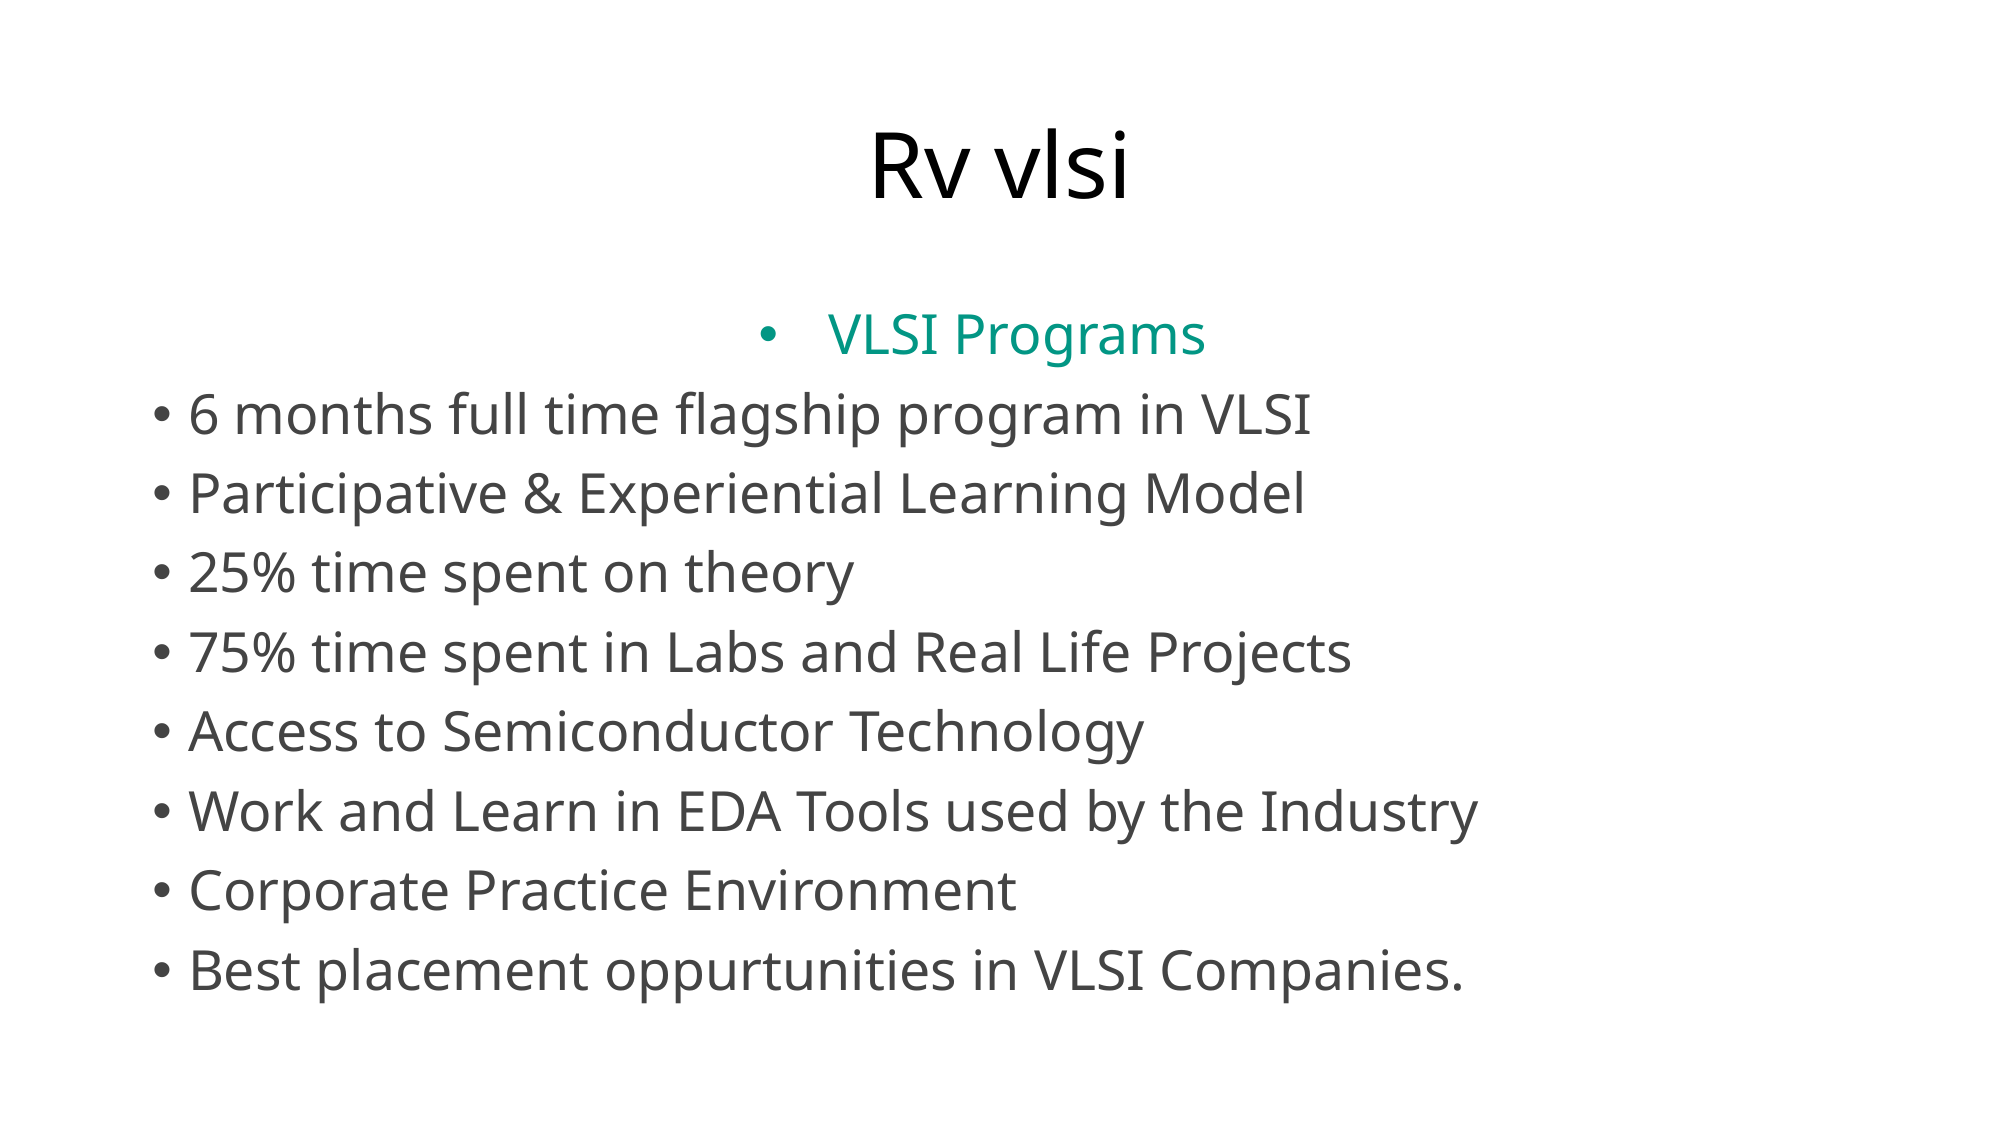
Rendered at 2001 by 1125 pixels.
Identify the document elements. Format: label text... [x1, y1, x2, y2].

title Rv vlsi [137, 59, 1863, 278]
list VLSI Programs 6 months full time flagship program in VLSI Participative & Experiential Learning Model 25% time spent on theory 75% time spent in Labs and Real Life Projects Access to Semiconductor Technology Work and Learn in EDA Tools used by the Industry Corporate Practice Environment Best placement oppurtunities in VLSI Companies. [137, 299, 1863, 1014]
